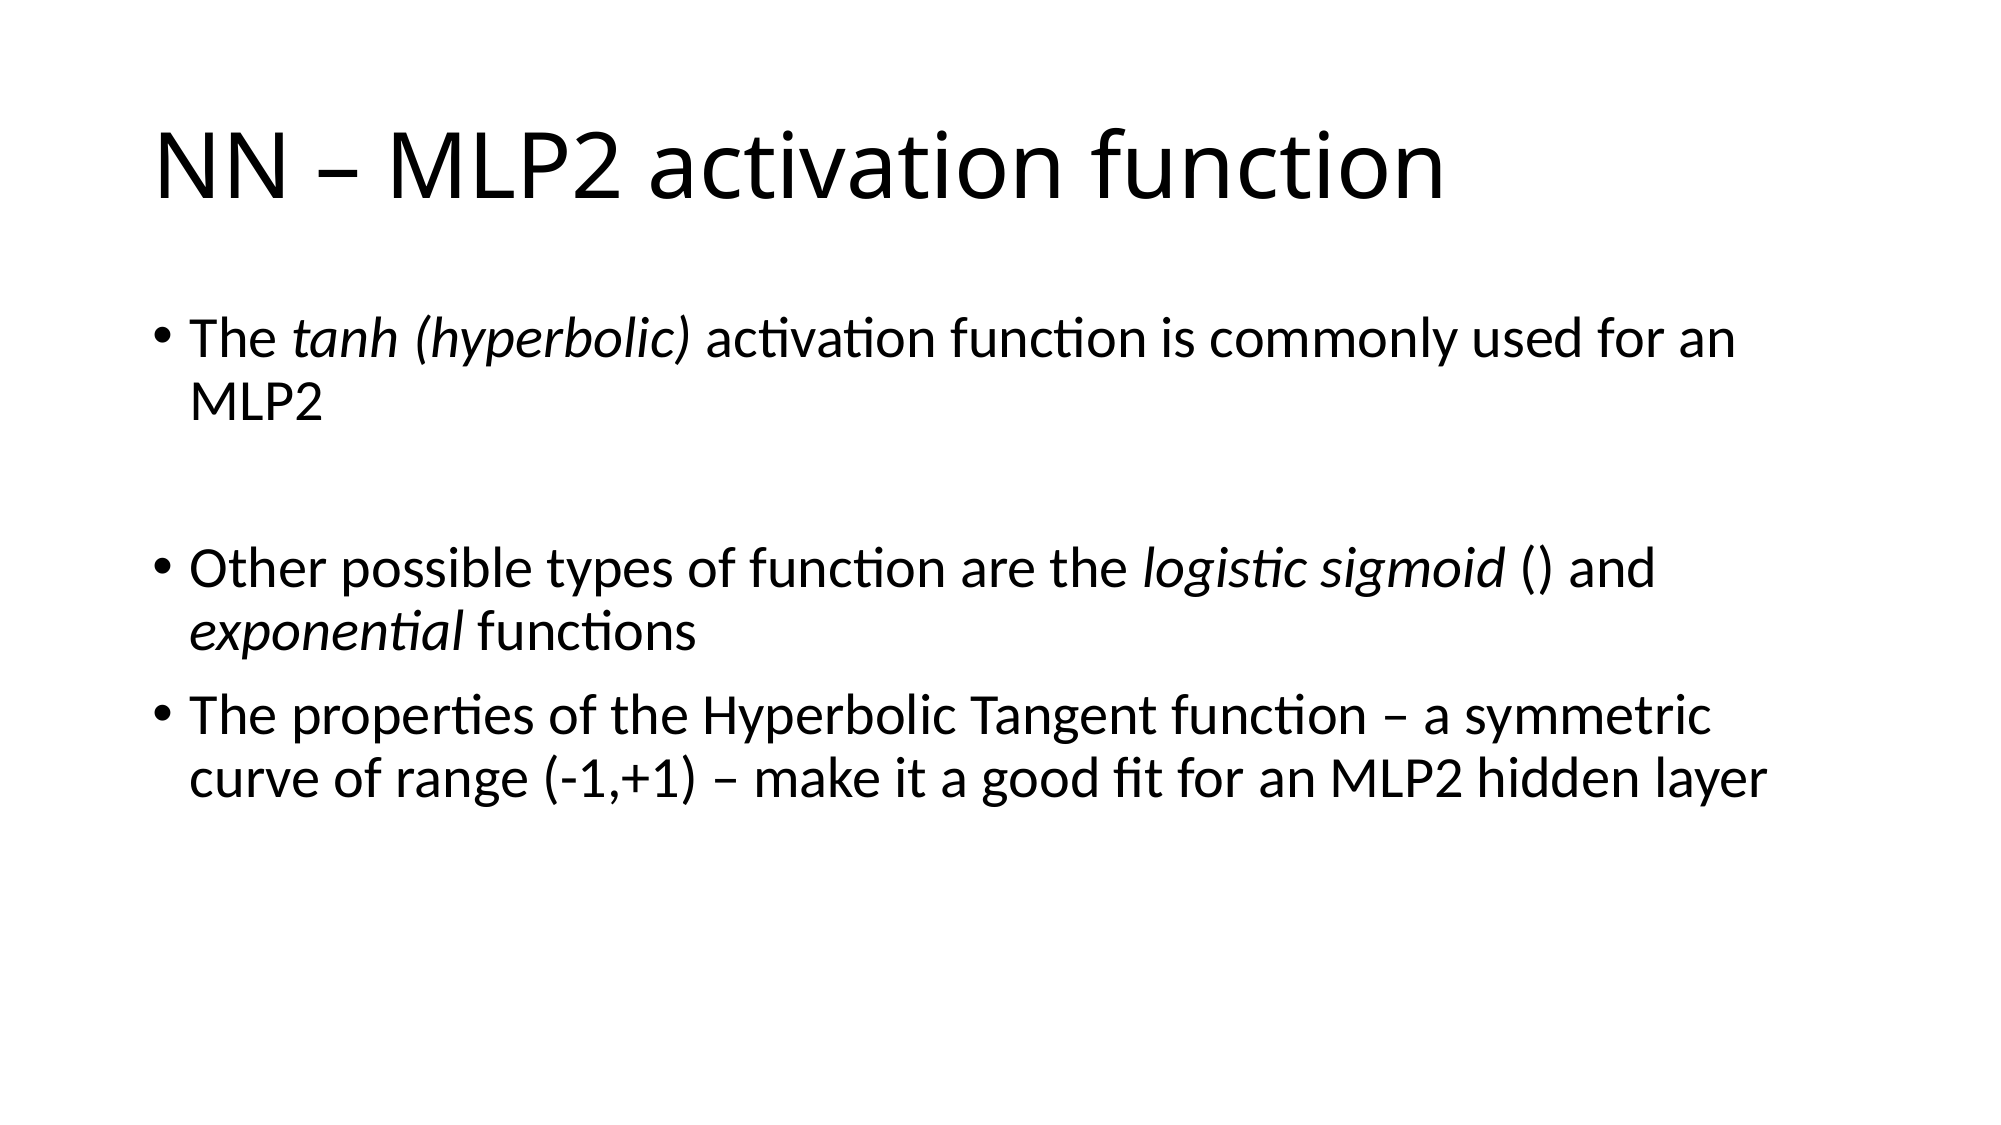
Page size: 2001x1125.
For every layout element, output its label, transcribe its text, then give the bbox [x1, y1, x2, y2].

title NN – MLP2 activation function [137, 59, 1863, 278]
